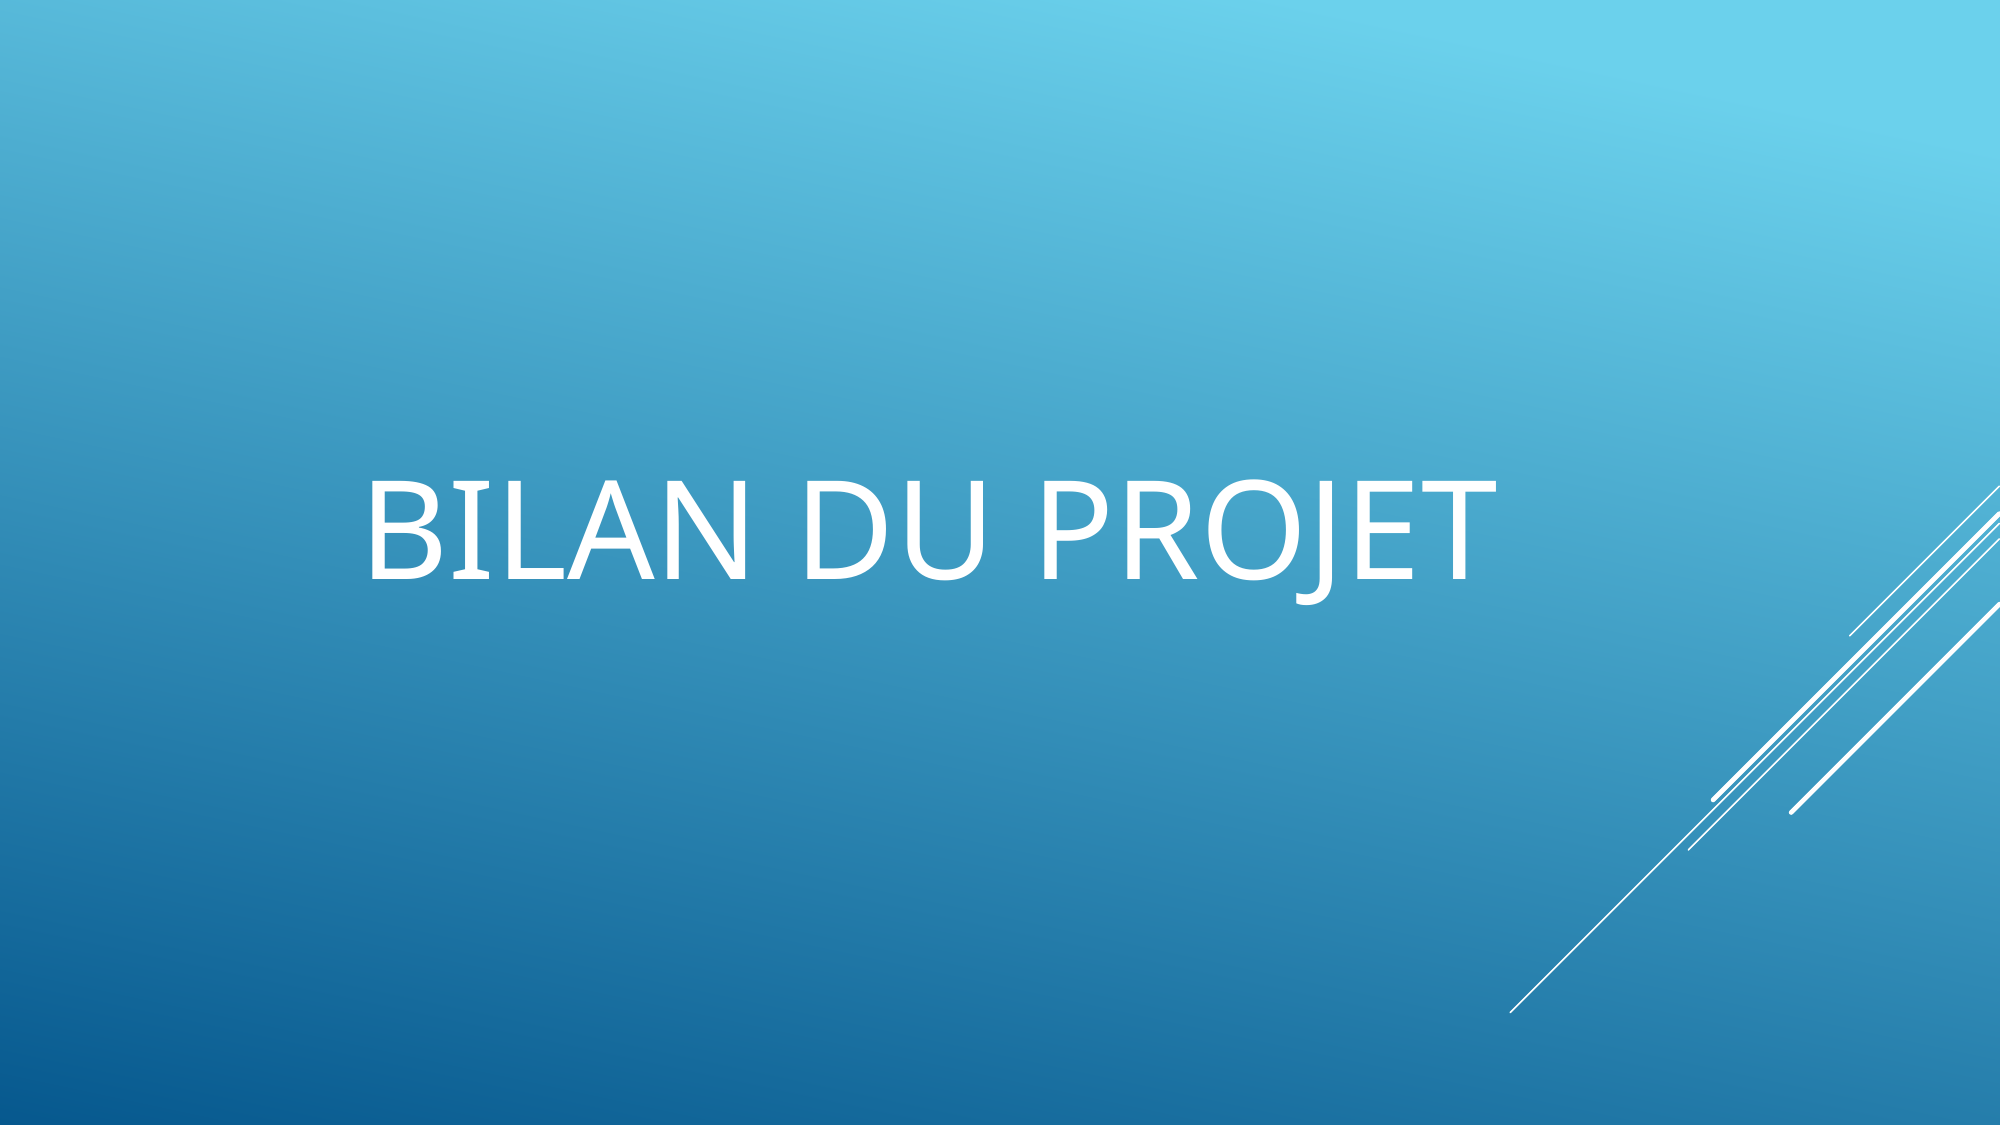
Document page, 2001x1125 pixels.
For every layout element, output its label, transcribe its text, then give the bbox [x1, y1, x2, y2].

title Bilan du projet [344, 401, 1745, 649]
